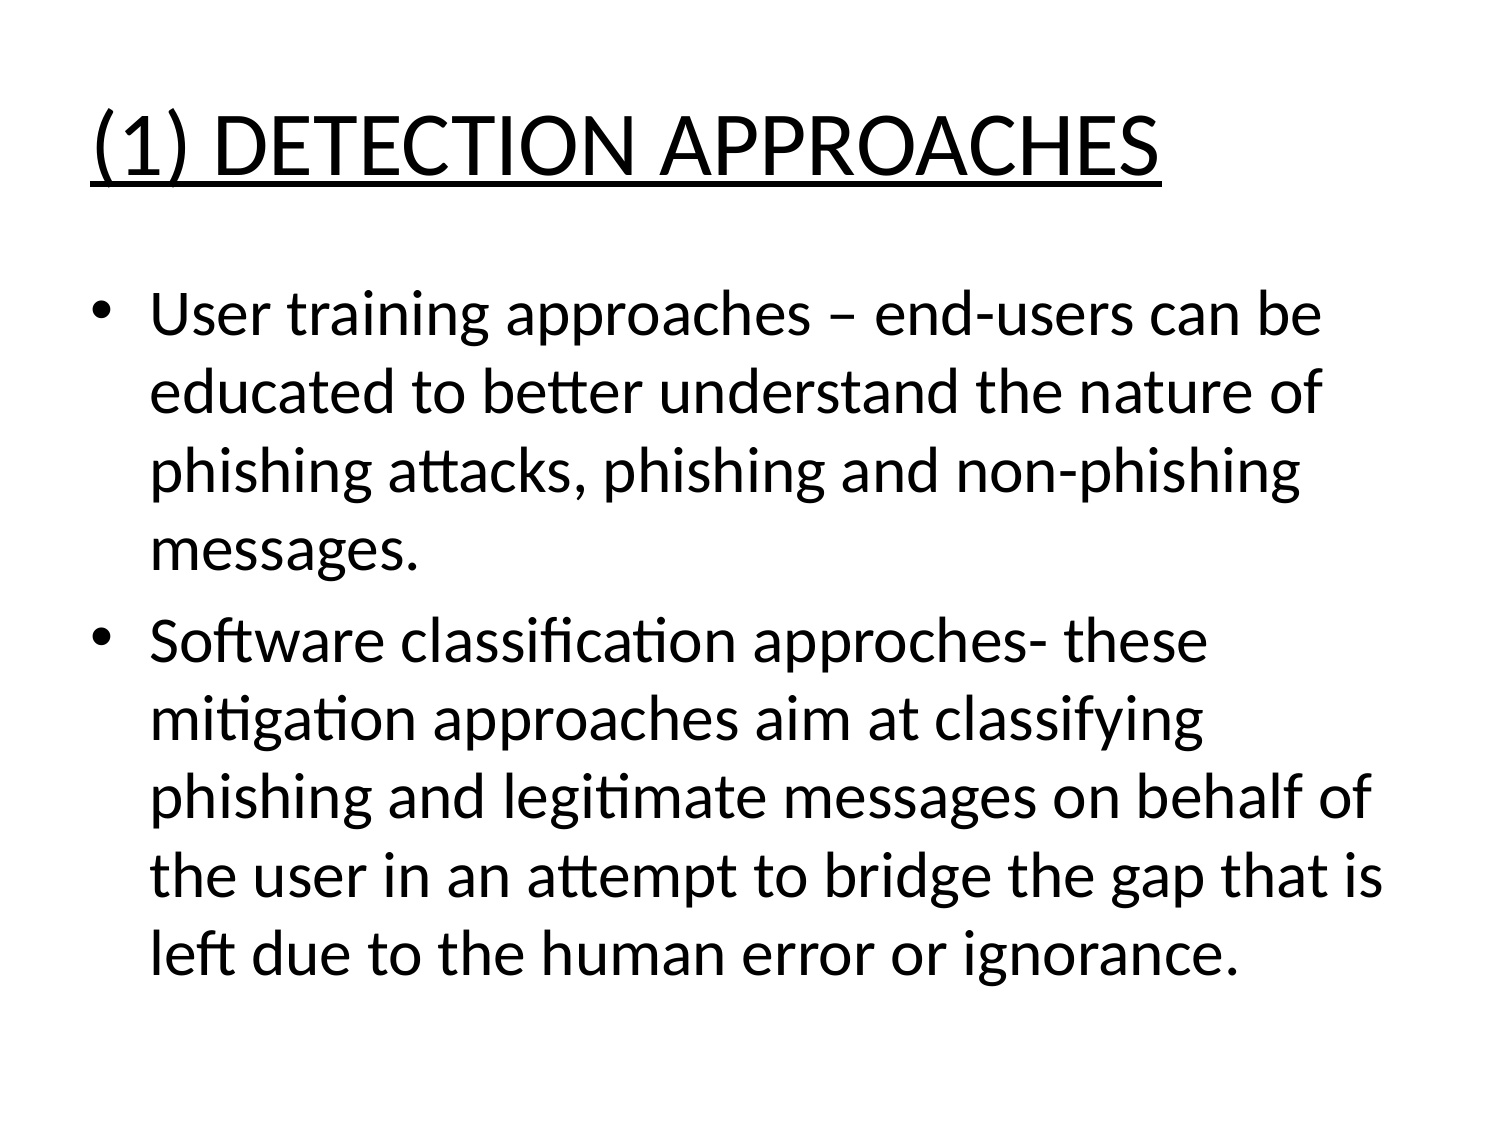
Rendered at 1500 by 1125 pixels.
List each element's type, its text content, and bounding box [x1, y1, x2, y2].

list User training approaches – end-users can be educated to better understand the nature of phishing attacks, phishing and non-phishing messages. Software classification approches- these mitigation approaches aim at classifying phishing and legitimate messages on behalf of the user in an attempt to bridge the gap that is left due to the human error or ignorance. [75, 262, 1425, 1005]
title (1) DETECTION APPROACHES [75, 45, 1425, 233]
